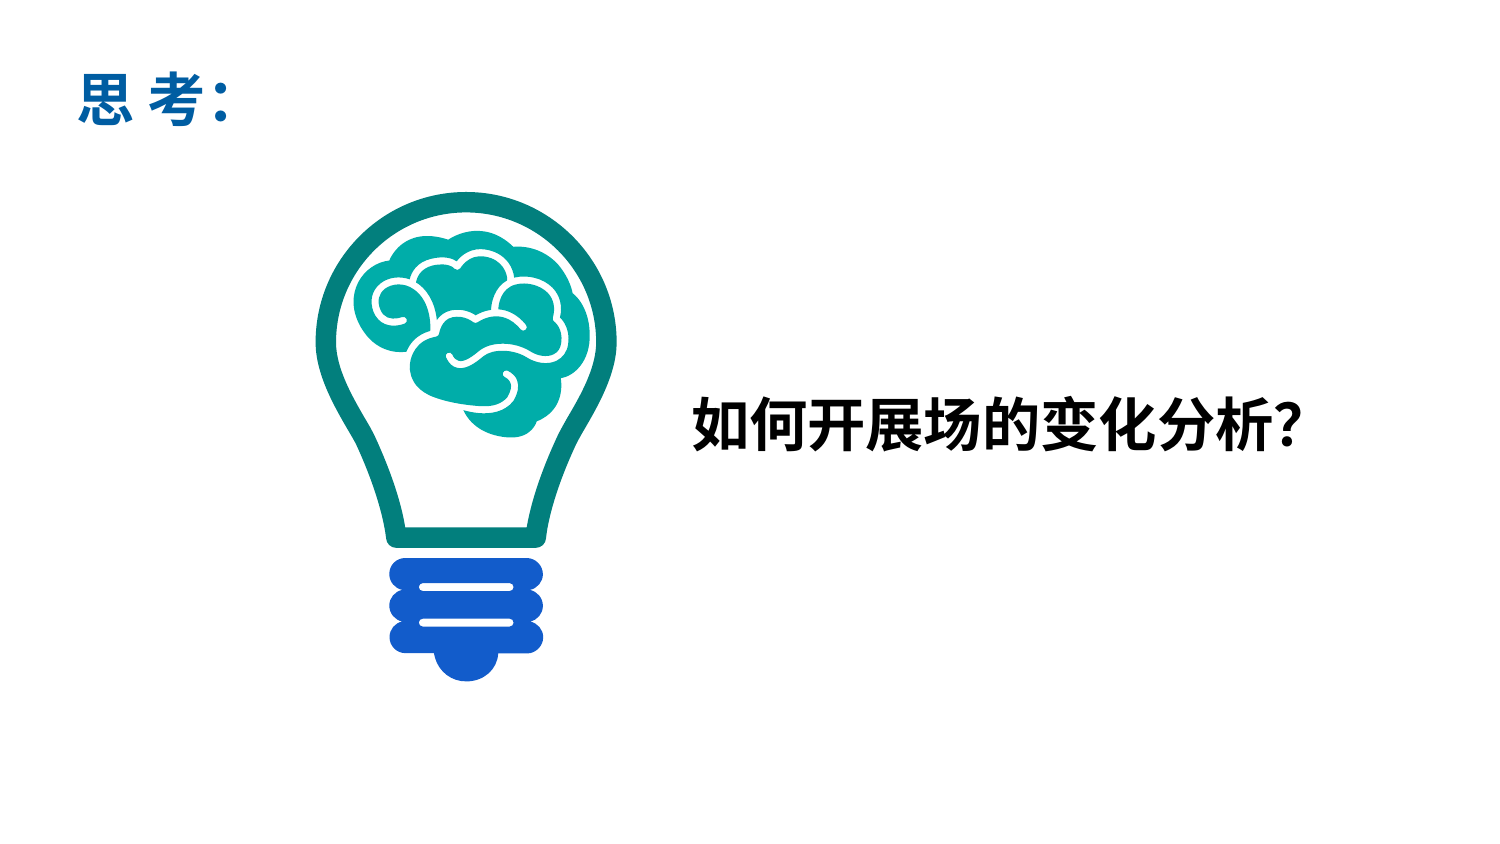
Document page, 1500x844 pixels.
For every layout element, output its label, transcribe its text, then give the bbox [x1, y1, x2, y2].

text_box 思 考： [61, 57, 432, 140]
text_box [387, 191, 545, 214]
text_box 如何开展场的变化分析？ [690, 374, 1329, 459]
text_box [315, 266, 336, 409]
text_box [341, 215, 591, 439]
text_box [357, 447, 575, 548]
text_box [596, 266, 617, 409]
text_box [389, 558, 544, 682]
